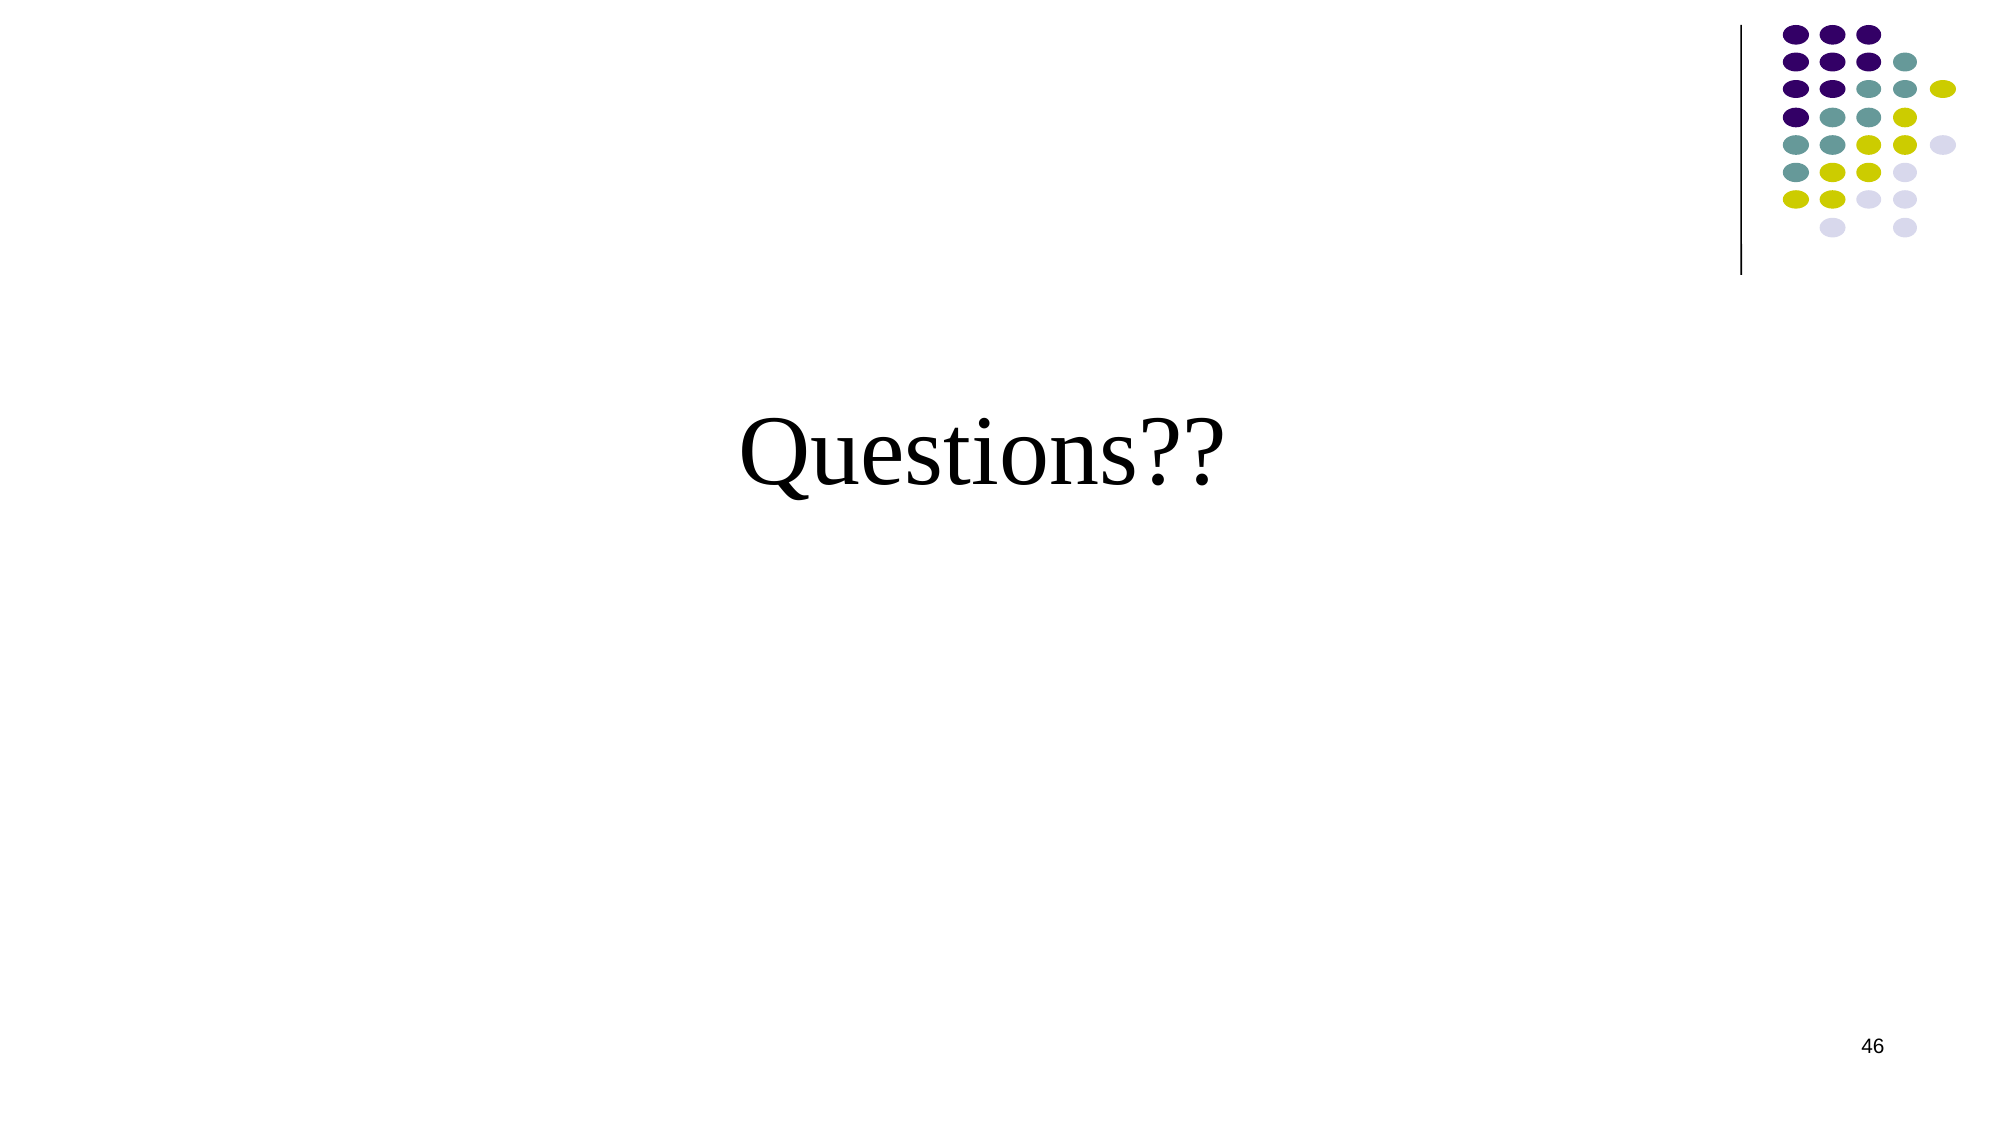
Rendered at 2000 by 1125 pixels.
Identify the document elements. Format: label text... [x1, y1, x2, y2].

slide_number 46 [1432, 1024, 1900, 1101]
list Questions?? [216, 281, 1750, 1006]
